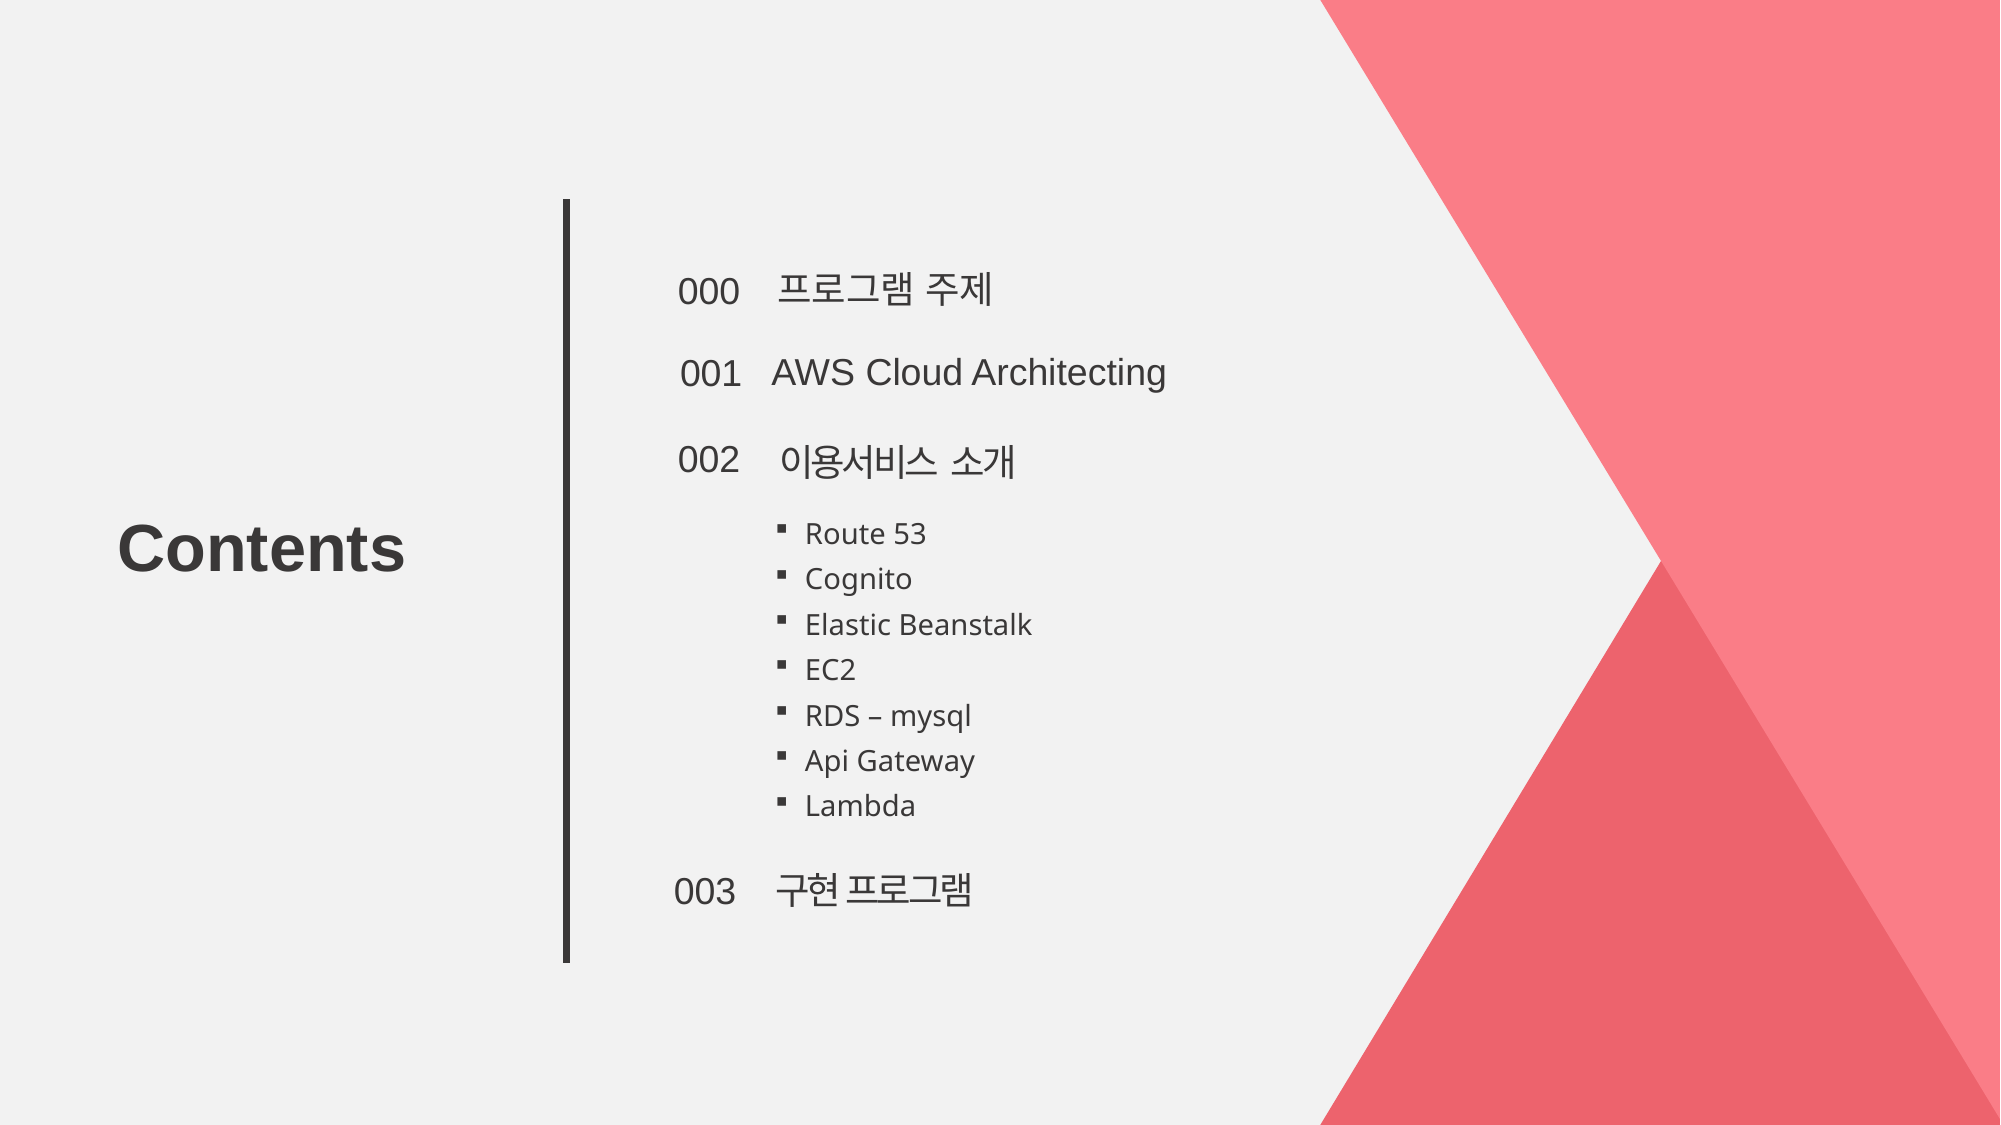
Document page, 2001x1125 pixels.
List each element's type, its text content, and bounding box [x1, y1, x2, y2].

text_box [1319, 562, 2000, 1125]
text_box Contents [102, 497, 422, 592]
text_box [1319, 0, 2000, 1122]
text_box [658, 258, 1342, 921]
